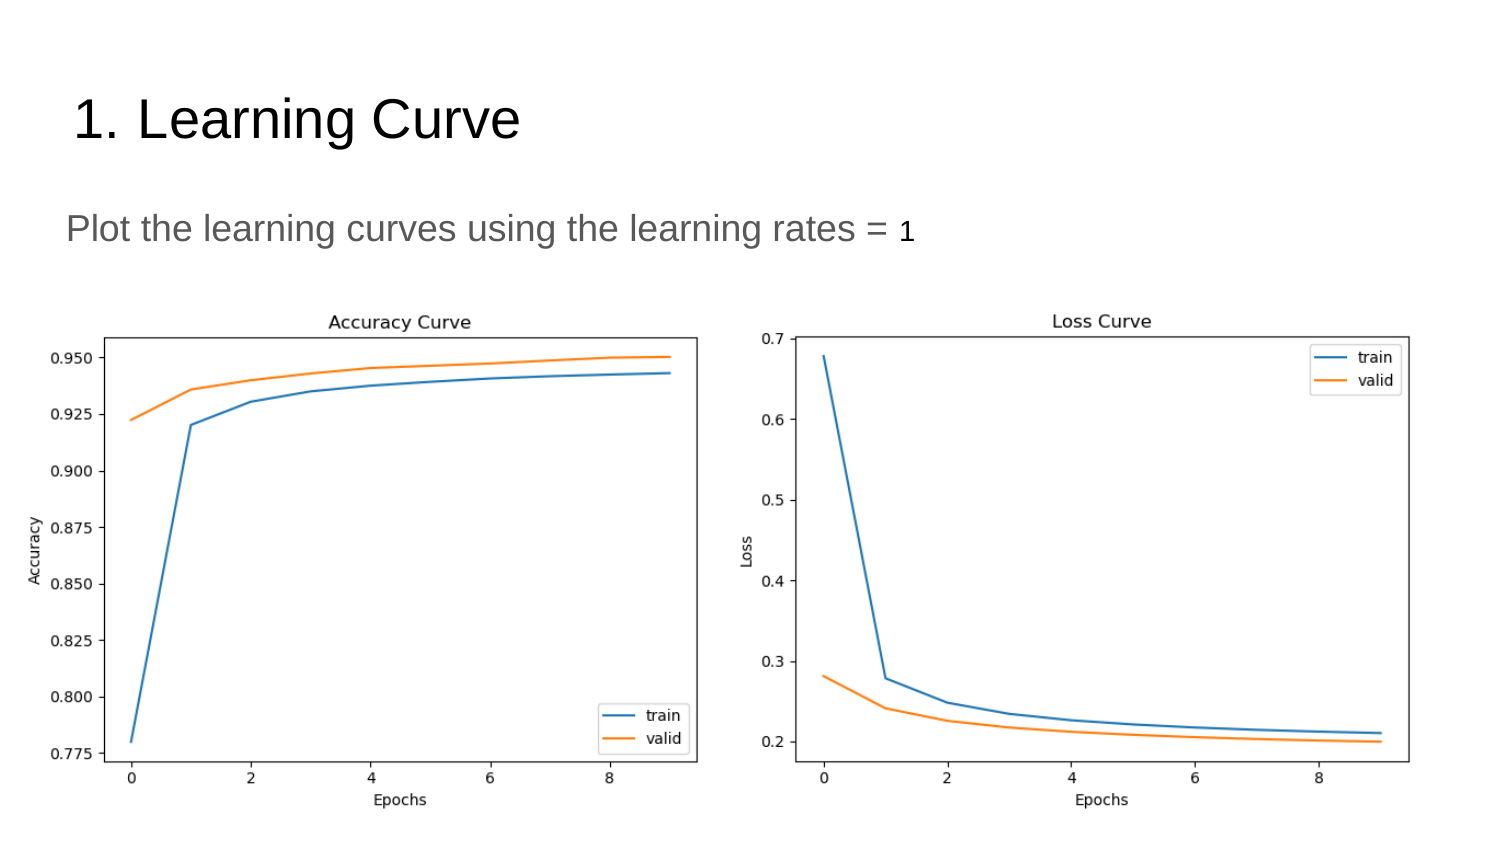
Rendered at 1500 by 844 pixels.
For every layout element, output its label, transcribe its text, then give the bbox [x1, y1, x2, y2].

text_box Learning Curve [51, 72, 1449, 167]
text_box Plot the learning curves using the learning rates = 1 [51, 189, 1449, 750]
picture [723, 298, 1426, 826]
picture [12, 299, 713, 826]
